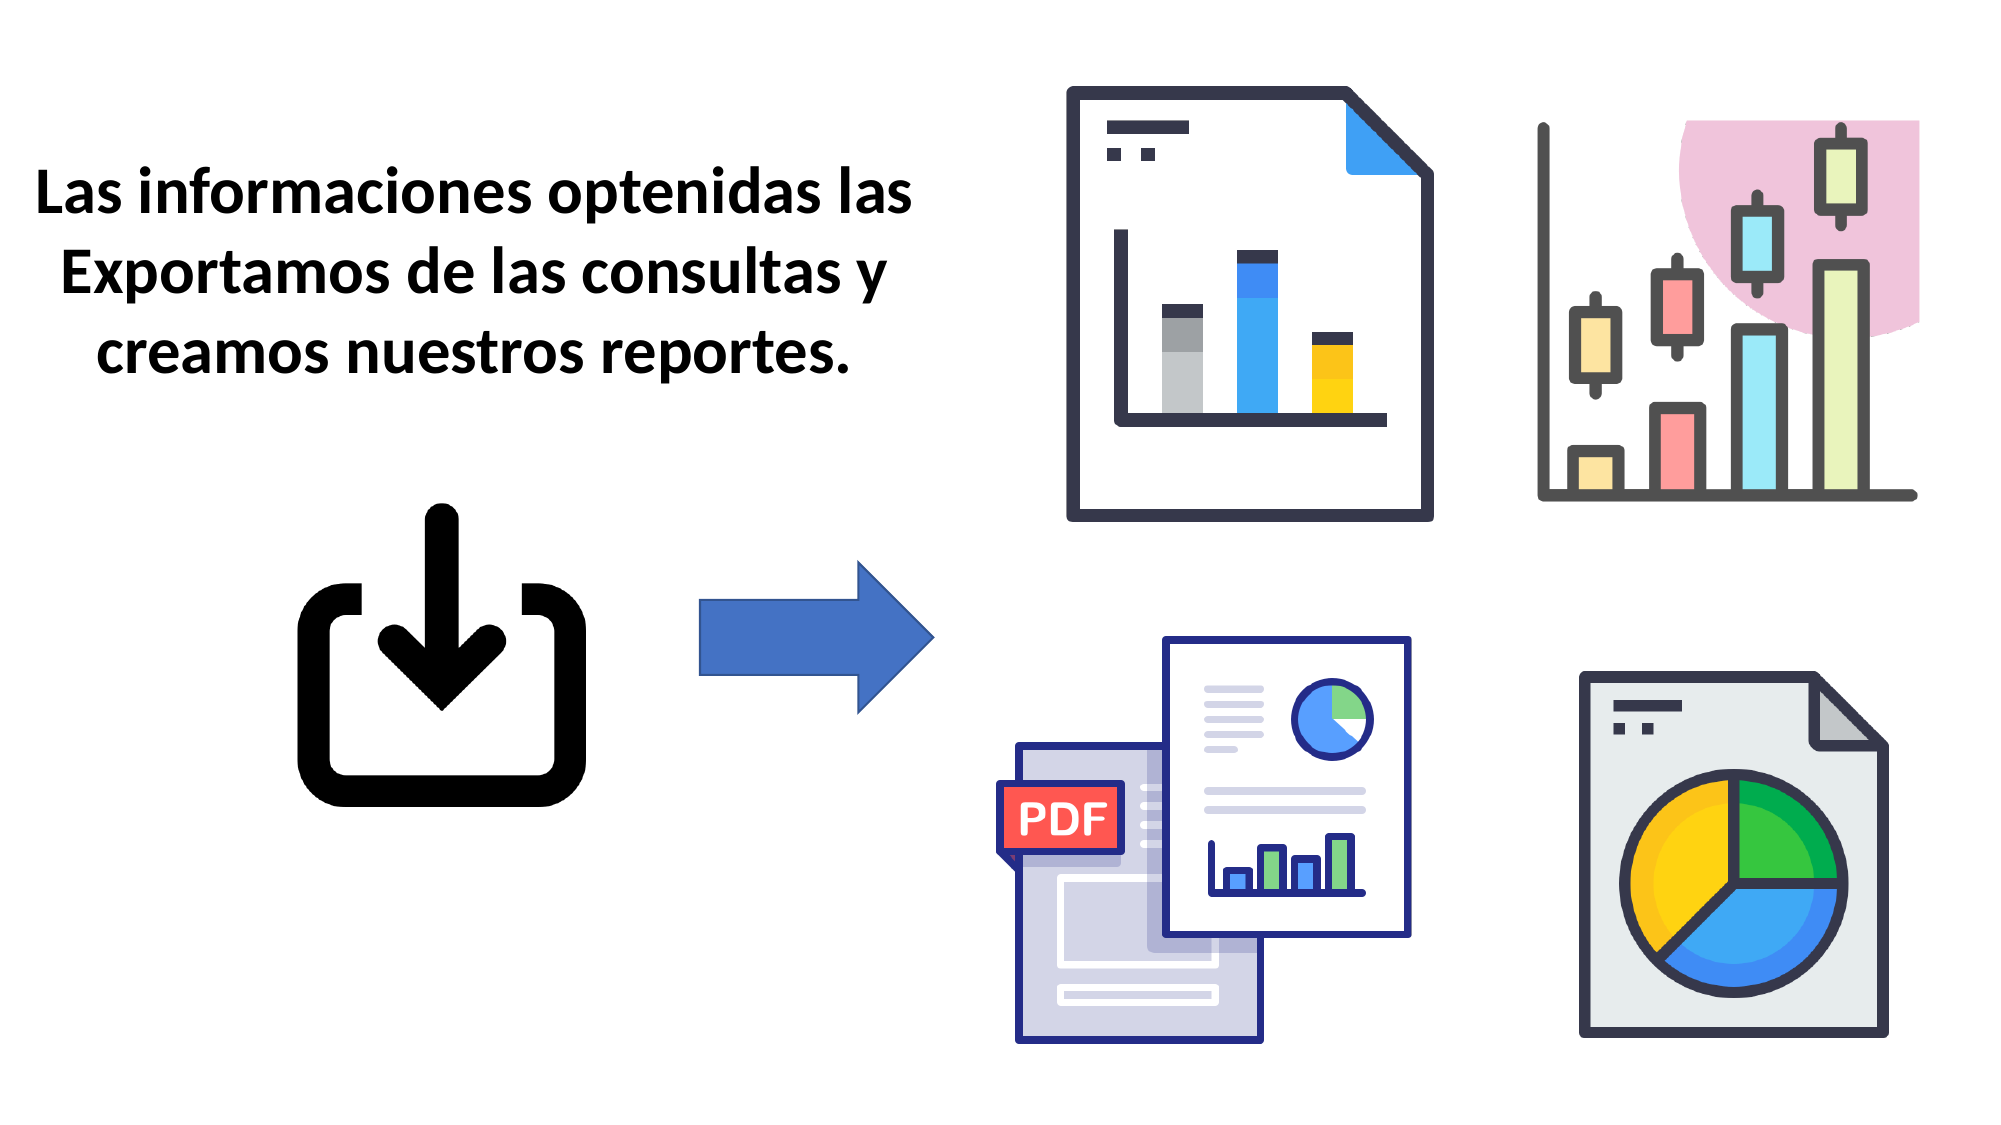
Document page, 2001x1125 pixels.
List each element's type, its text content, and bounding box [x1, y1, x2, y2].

picture [1032, 86, 1468, 523]
picture [1528, 111, 1928, 510]
picture [962, 602, 1445, 1085]
picture [1549, 671, 1917, 1038]
text_box [698, 559, 935, 715]
picture [249, 471, 634, 855]
text_box Las informaciones optenidas las Exportamos de las consultas y creamos nuestros reportes. [16, 139, 934, 394]
